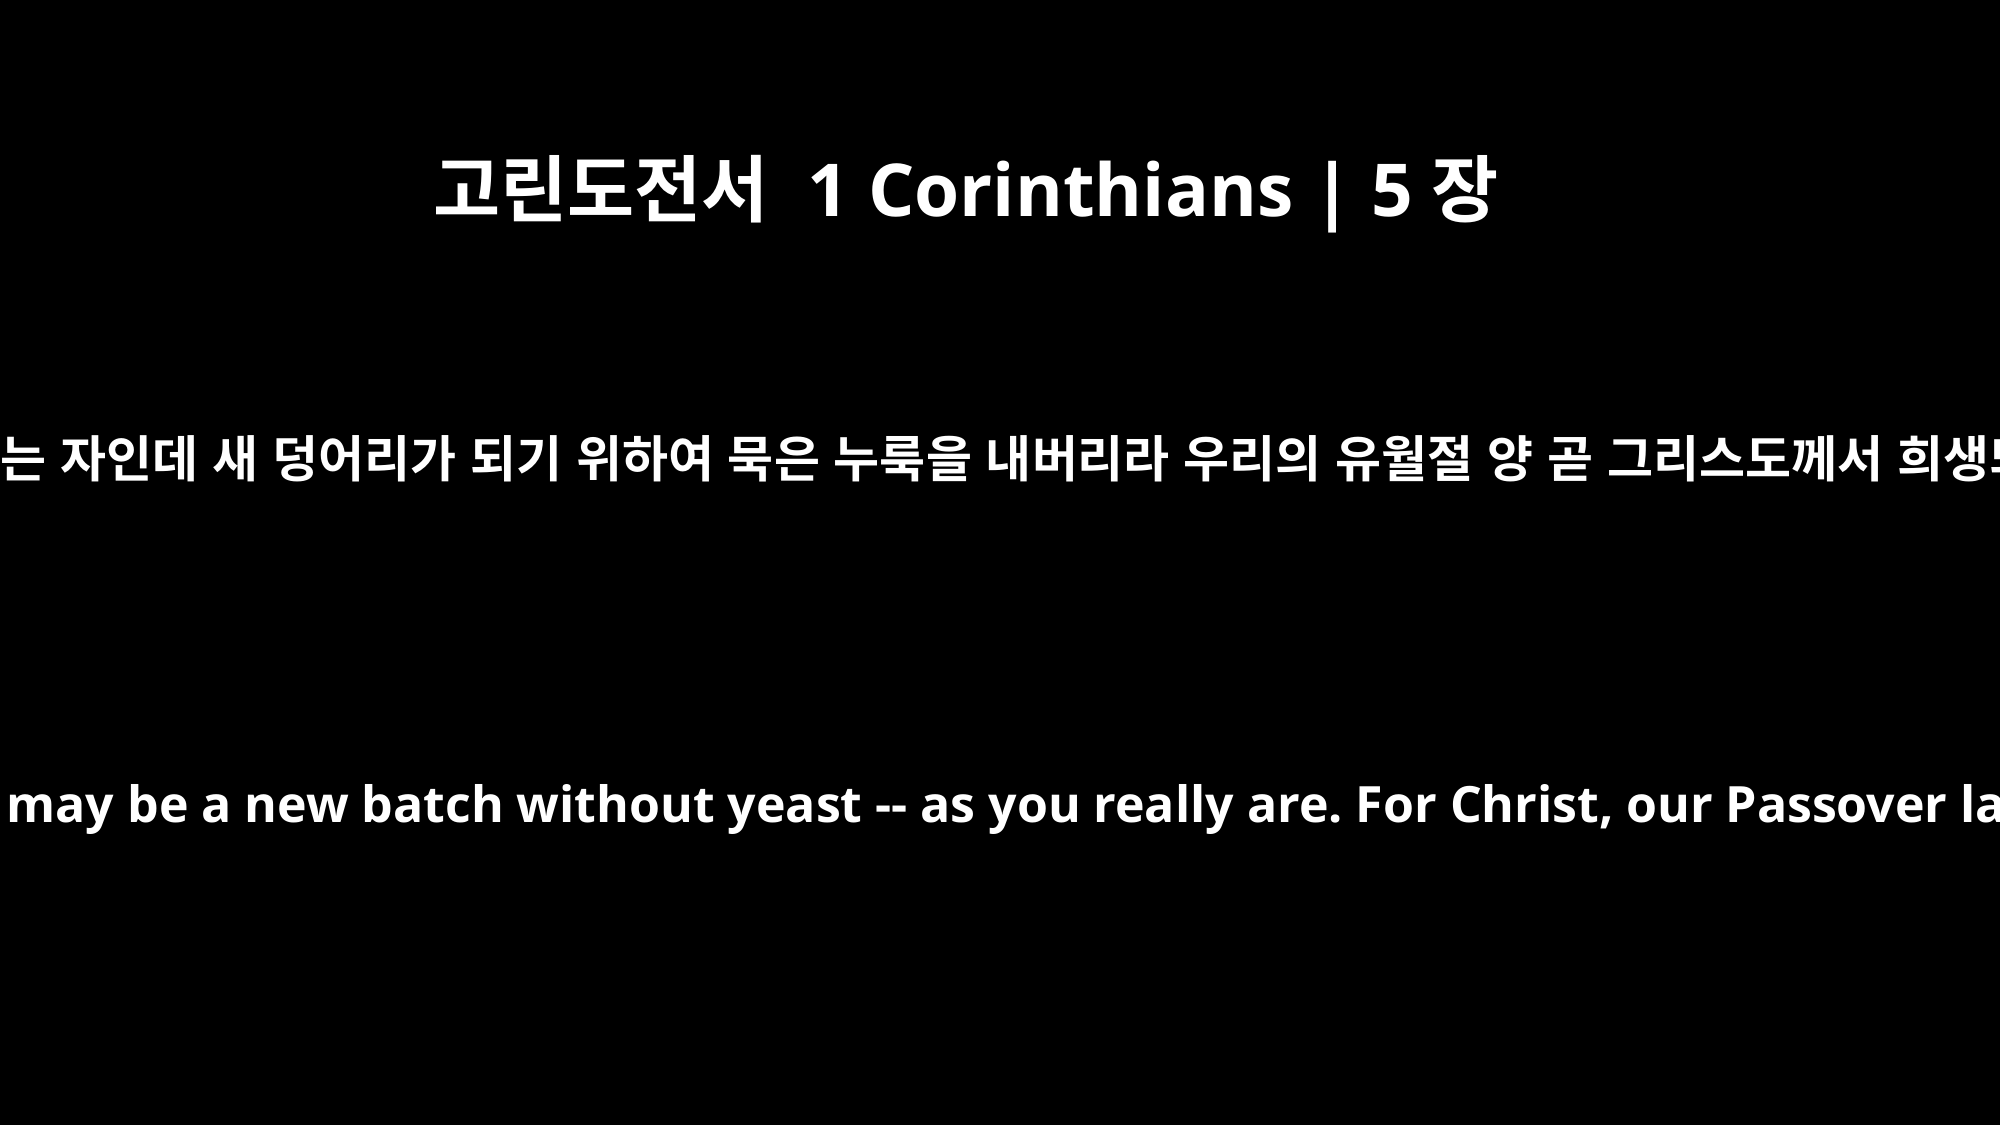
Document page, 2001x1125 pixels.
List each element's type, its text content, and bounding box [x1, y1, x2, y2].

text_box 고린도전서 1 Corinthians | 5장 [418, 136, 1514, 239]
text_box 7 너희는 누룩 없는 자인데 새 덩어리가 되기 위하여 묵은 누룩을 내버리라 우리의 유월절 양 곧 그리스도께서 희생되셨느니라 [0, 359, 2000, 495]
text_box Get rid of the old yeast that you may be a new batch without yeast -- as you really are. For Christ, our Passover lamb, has been sacrificed. [0, 764, 2000, 840]
